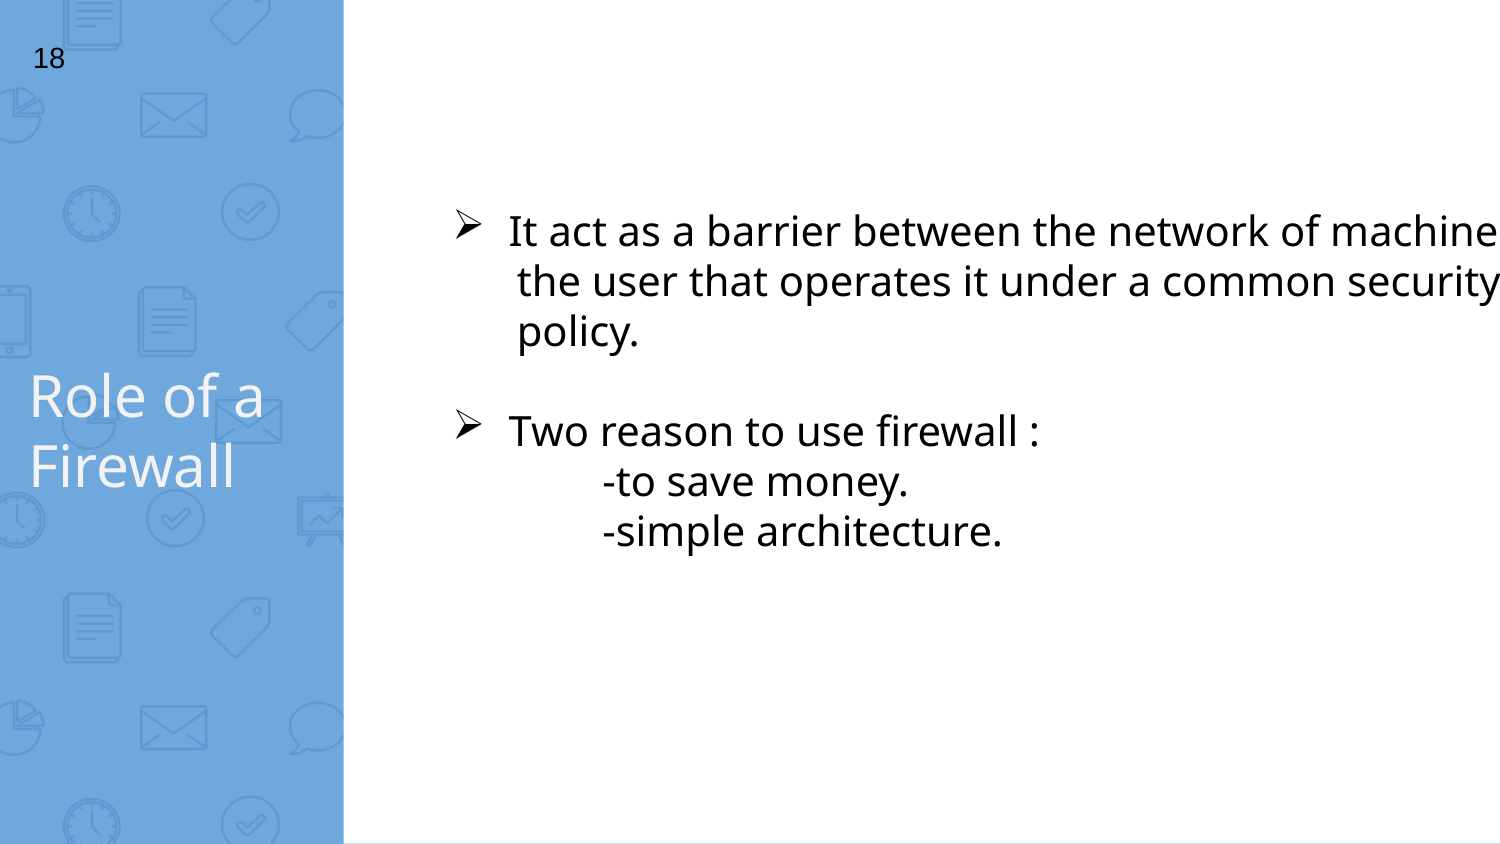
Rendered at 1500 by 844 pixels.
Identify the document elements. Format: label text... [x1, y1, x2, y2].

text_box It act as a barrier between the network of machine the user that operates it under a common security policy. Two reason to use firewall : -to save money. -simple architecture. [437, 197, 1500, 613]
slide_number 18 [17, 23, 315, 230]
text_box Role of a Firewall [13, 351, 281, 577]
